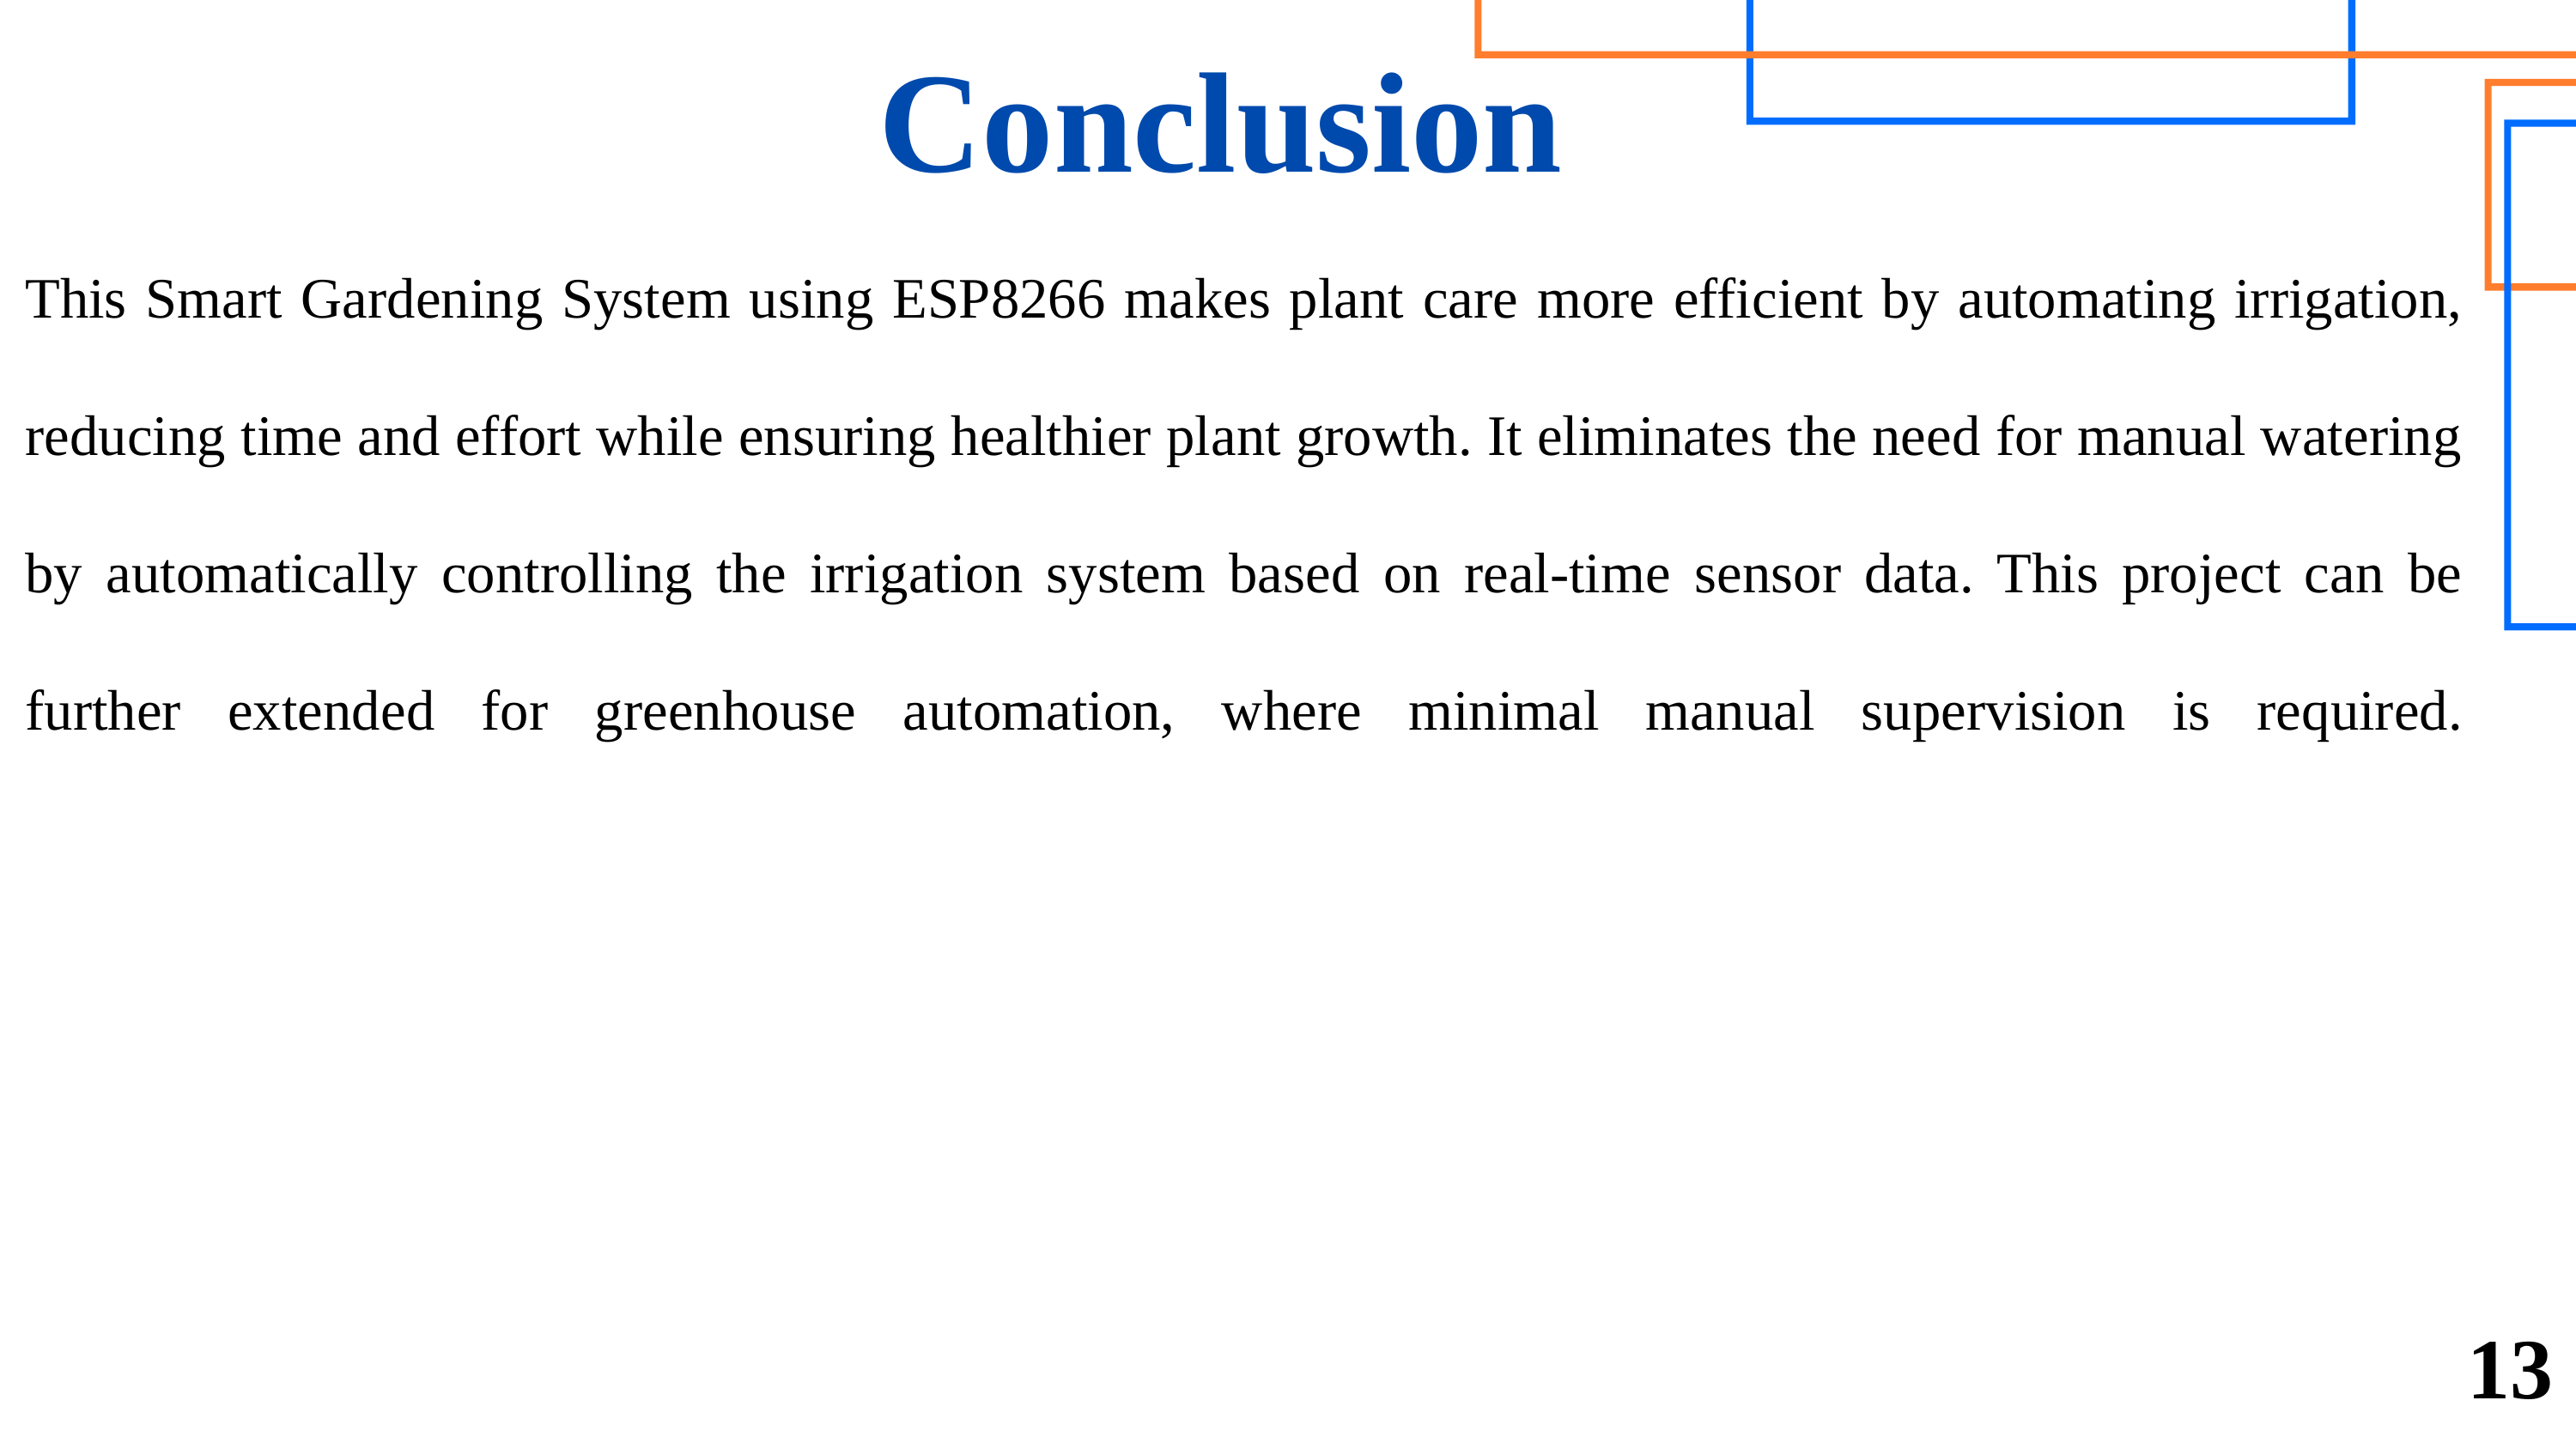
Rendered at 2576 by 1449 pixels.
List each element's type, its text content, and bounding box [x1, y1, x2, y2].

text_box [1473, 0, 2576, 59]
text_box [2484, 78, 2576, 291]
text_box This Smart Gardening System using ESP8266 makes plant care more efficient by automating irrigation, reducing time and effort while ensuring healthier plant growth. It eliminates the need for manual watering by automatically controlling the irrigation system based on real-time sensor data. This project can be further extended for greenhouse automation, where minimal manual supervision is required. [12, 185, 2480, 787]
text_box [1746, 65, 2356, 125]
text_box Conclusion [504, 0, 1938, 185]
text_box 13 [2446, 1307, 2573, 1423]
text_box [2503, 119, 2576, 631]
